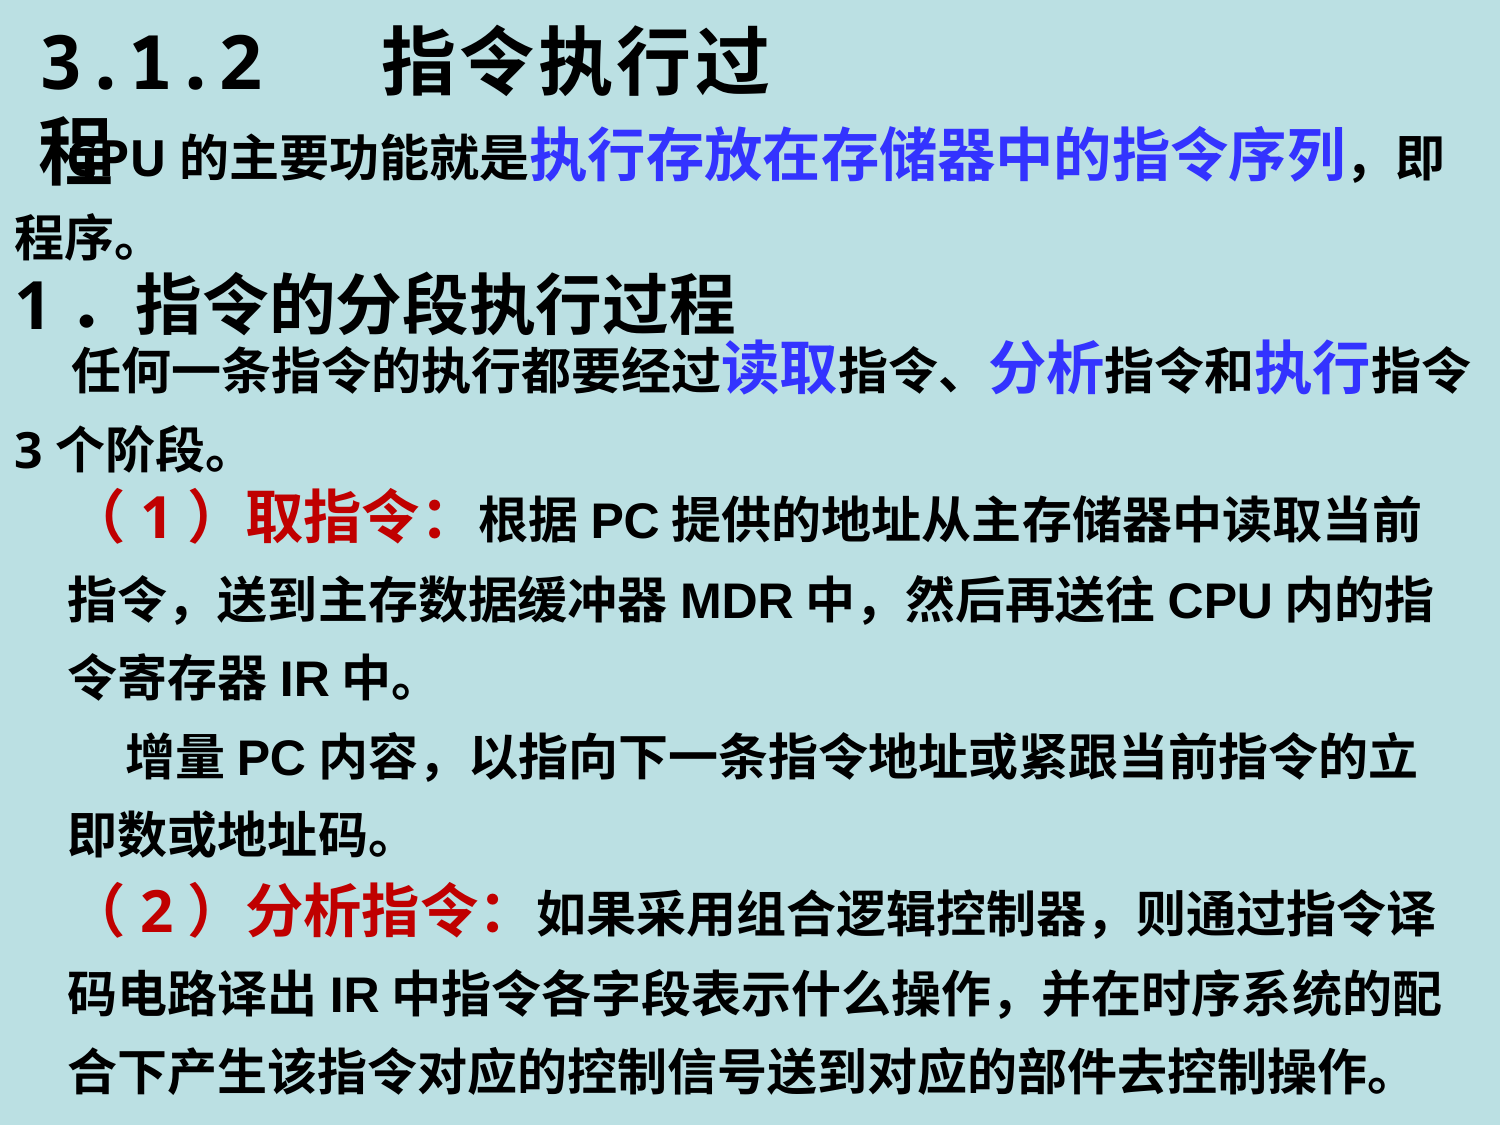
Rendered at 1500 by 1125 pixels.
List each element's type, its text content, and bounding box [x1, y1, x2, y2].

text_box 1．指令的分段执行过程 [0, 231, 786, 302]
text_box （1）取指令：根据PC提供的地址从主存储器中读取当前指令，送到主存数据缓冲器MDR中，然后再送往CPU内的指令寄存器IR中。 增量PC内容，以指向下一条指令地址或紧跟当前指令的立即数或地址码。 [53, 452, 1483, 845]
text_box （2）分析指令：如果采用组合逻辑控制器，则通过指令译码电路译出IR中指令各字段表示什么操作，并在时序系统的配合下产生该指令对应的控制信号送到对应的部件去控制操作。 [53, 845, 1483, 1108]
text_box CPU的主要功能就是执行存放在存储器中的指令序列，即程序。 [0, 90, 1500, 274]
text_box 3.1.2 指令执行过程 [23, 7, 786, 90]
text_box 任何一条指令的执行都要经过读取指令、分析指令和执行指令3个阶段。 [0, 302, 1500, 487]
